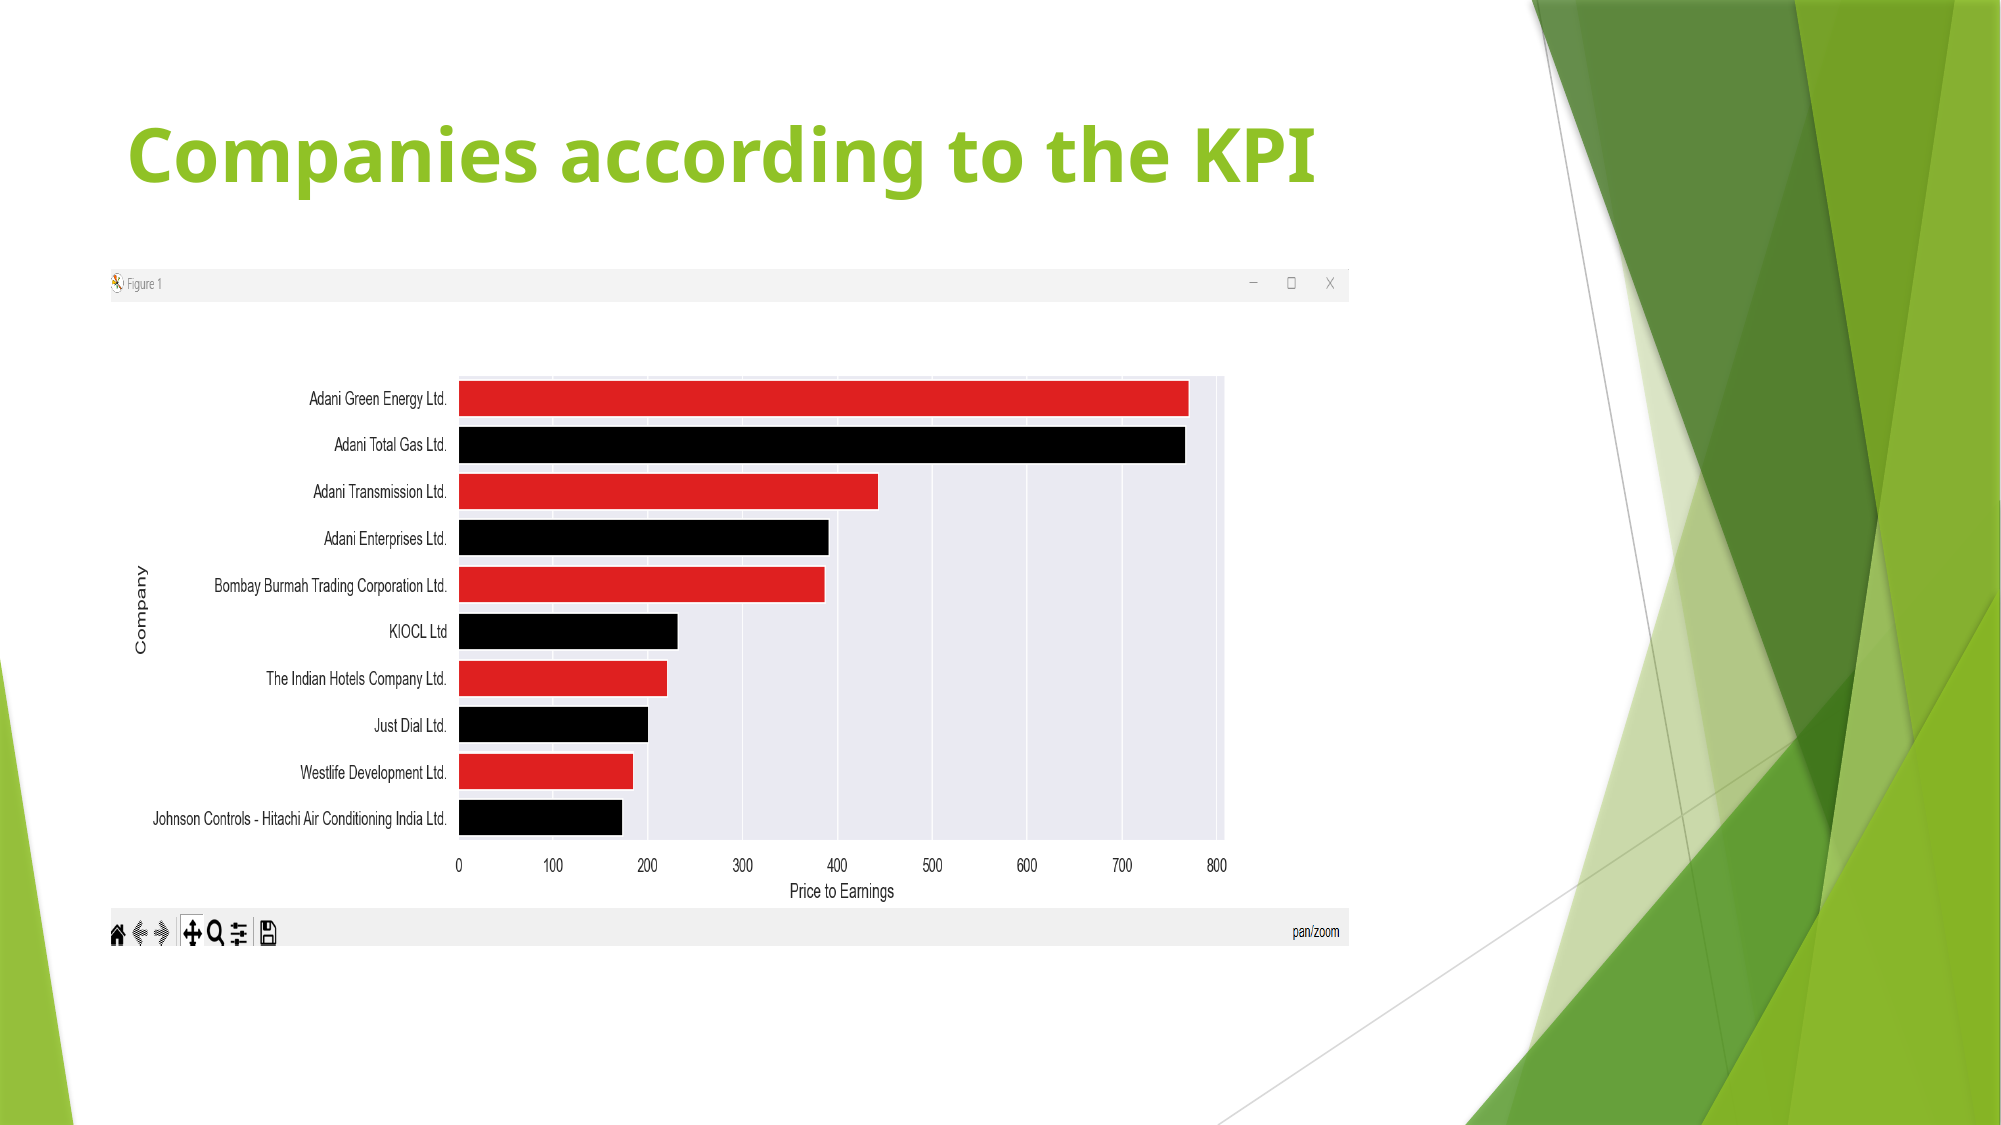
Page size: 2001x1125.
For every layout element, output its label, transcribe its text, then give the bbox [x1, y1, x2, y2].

title Companies according to the KPI [111, 99, 1522, 317]
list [110, 268, 1350, 946]
